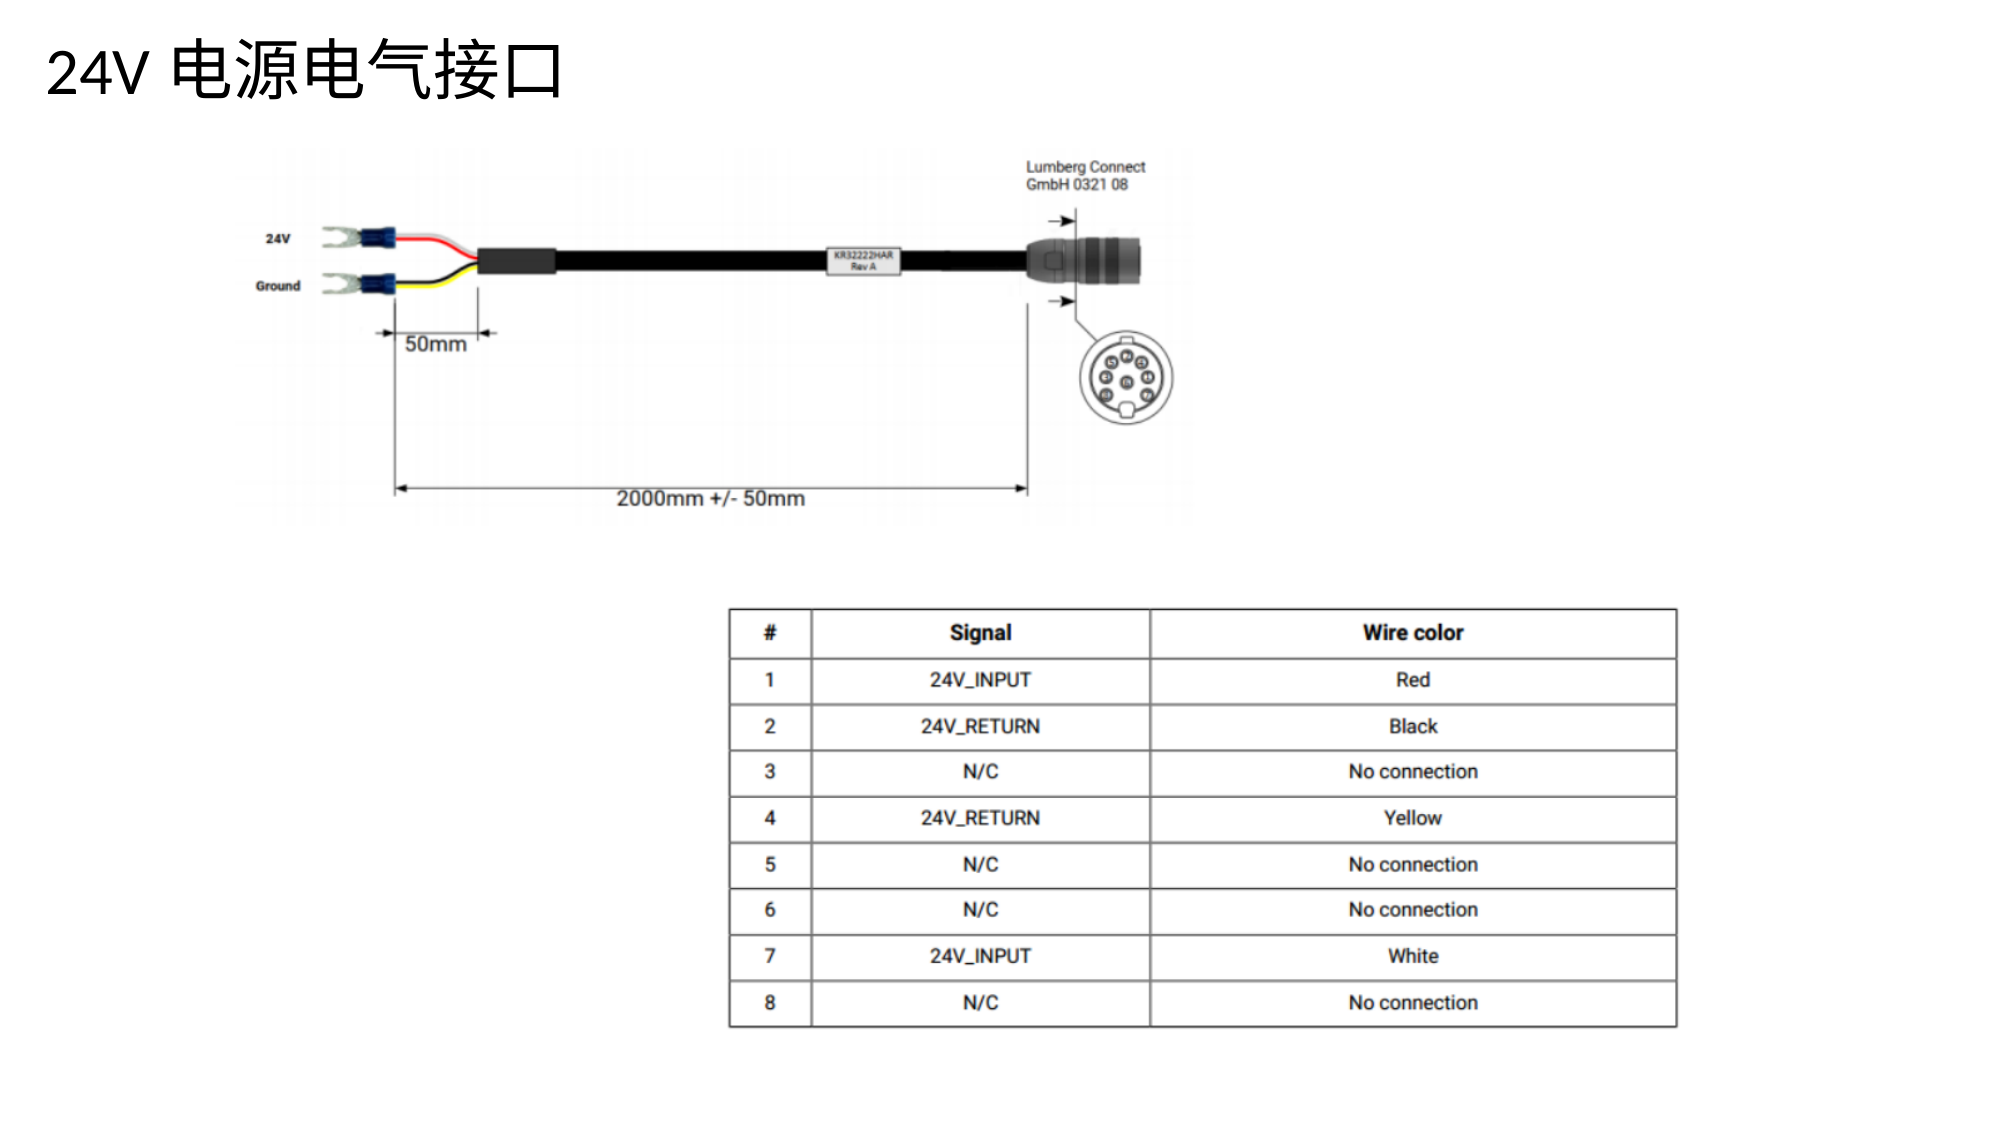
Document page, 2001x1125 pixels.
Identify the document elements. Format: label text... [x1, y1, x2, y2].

picture [725, 594, 1718, 1058]
picture [233, 148, 1216, 537]
text_box 24V电源电气接口 [30, 20, 887, 126]
